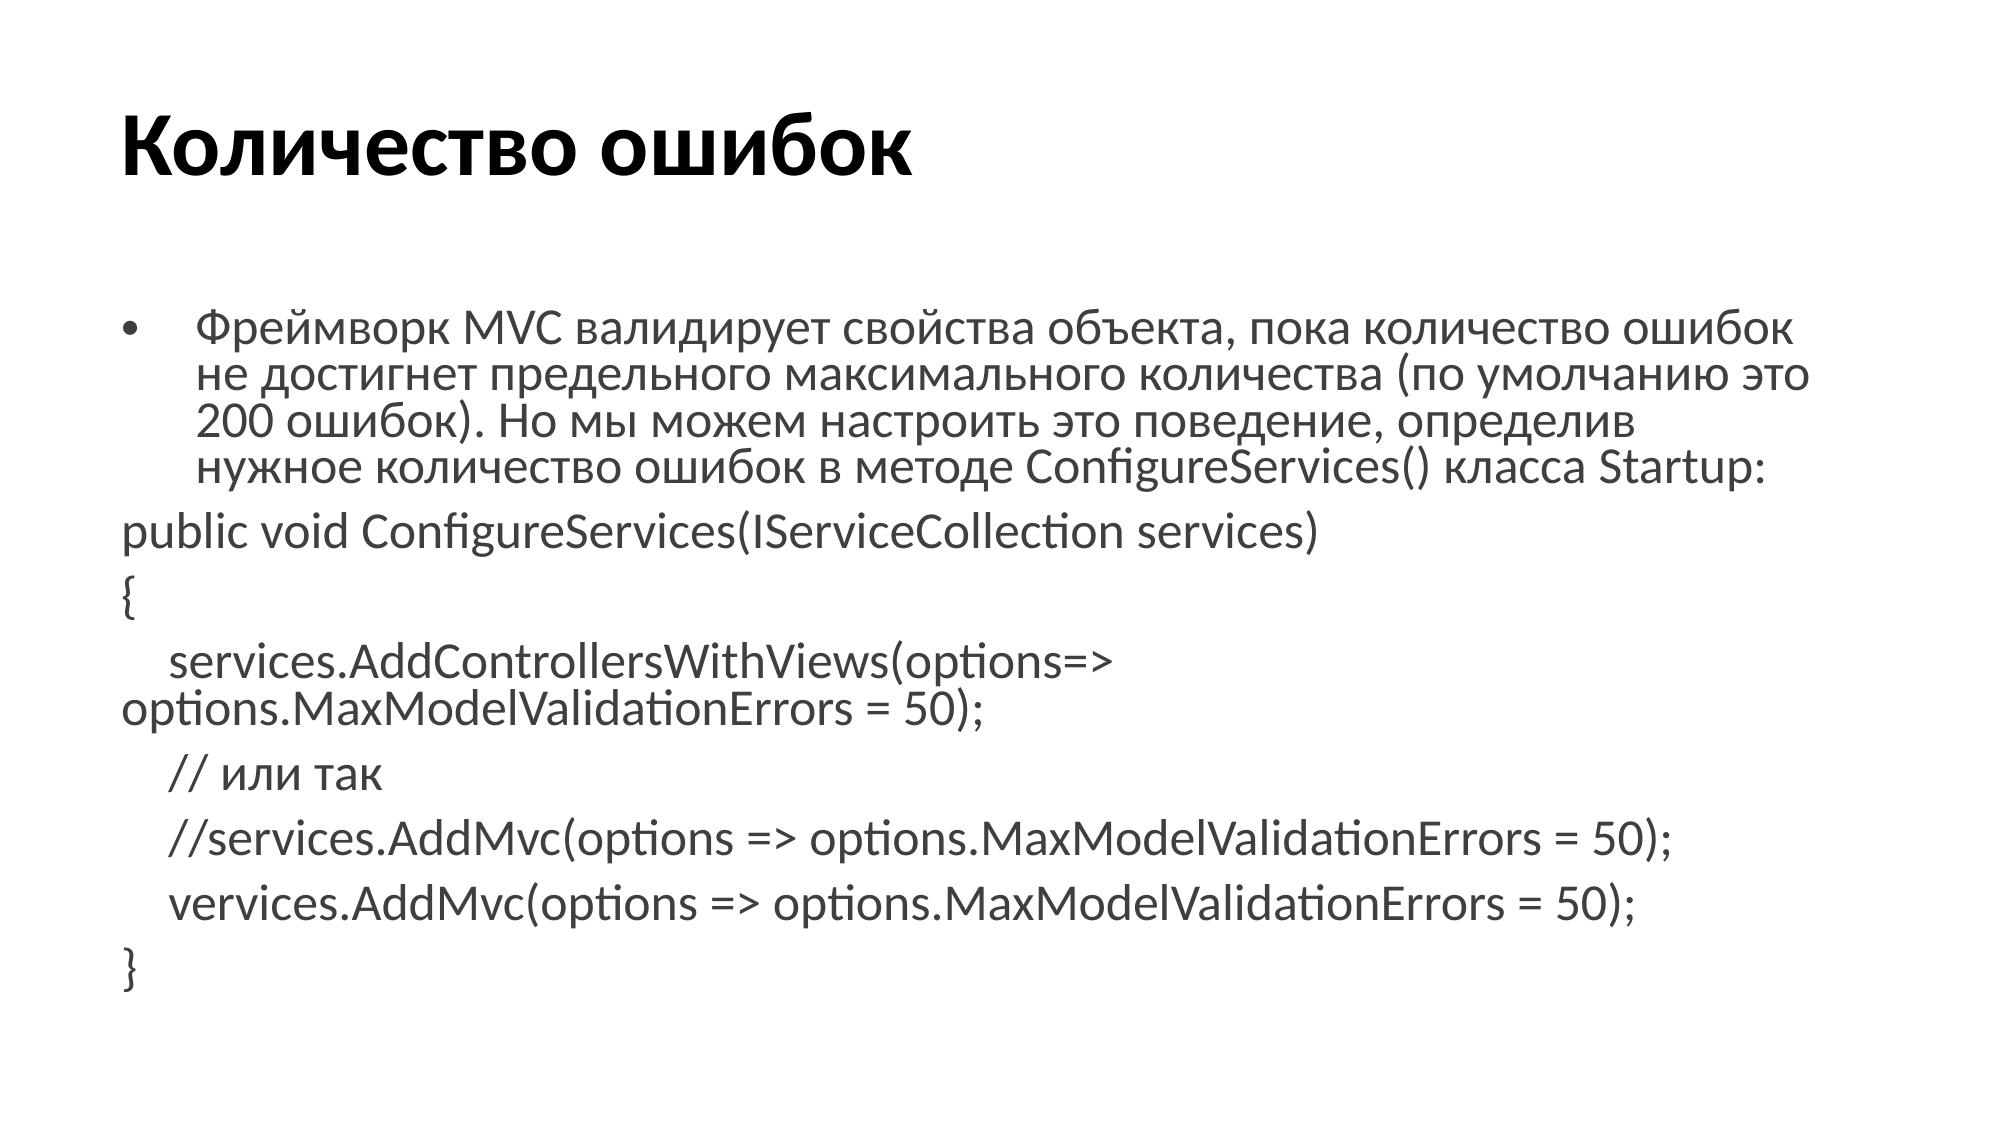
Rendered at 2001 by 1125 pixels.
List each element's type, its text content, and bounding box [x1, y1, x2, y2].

list Фреймворк MVC валидирует свойства объекта, пока количество ошибок не достигнет предельного максимального количества (по умолчанию это 200 ошибок). Но мы можем настроить это поведение, определив нужное количество ошибок в методе ConfigureServices() класса Startup: public void ConfigureServices(IServiceCollection services) { services.AddControllersWithViews(options=> options.MaxModelValidationErrors = 50); // или так //services.AddMvc(options => options.MaxModelValidationErrors = 50); vervices.AddMvc(options => options.MaxModelValidationErrors = 50); } [106, 299, 1832, 1014]
title Количество ошибок [106, 42, 1832, 260]
